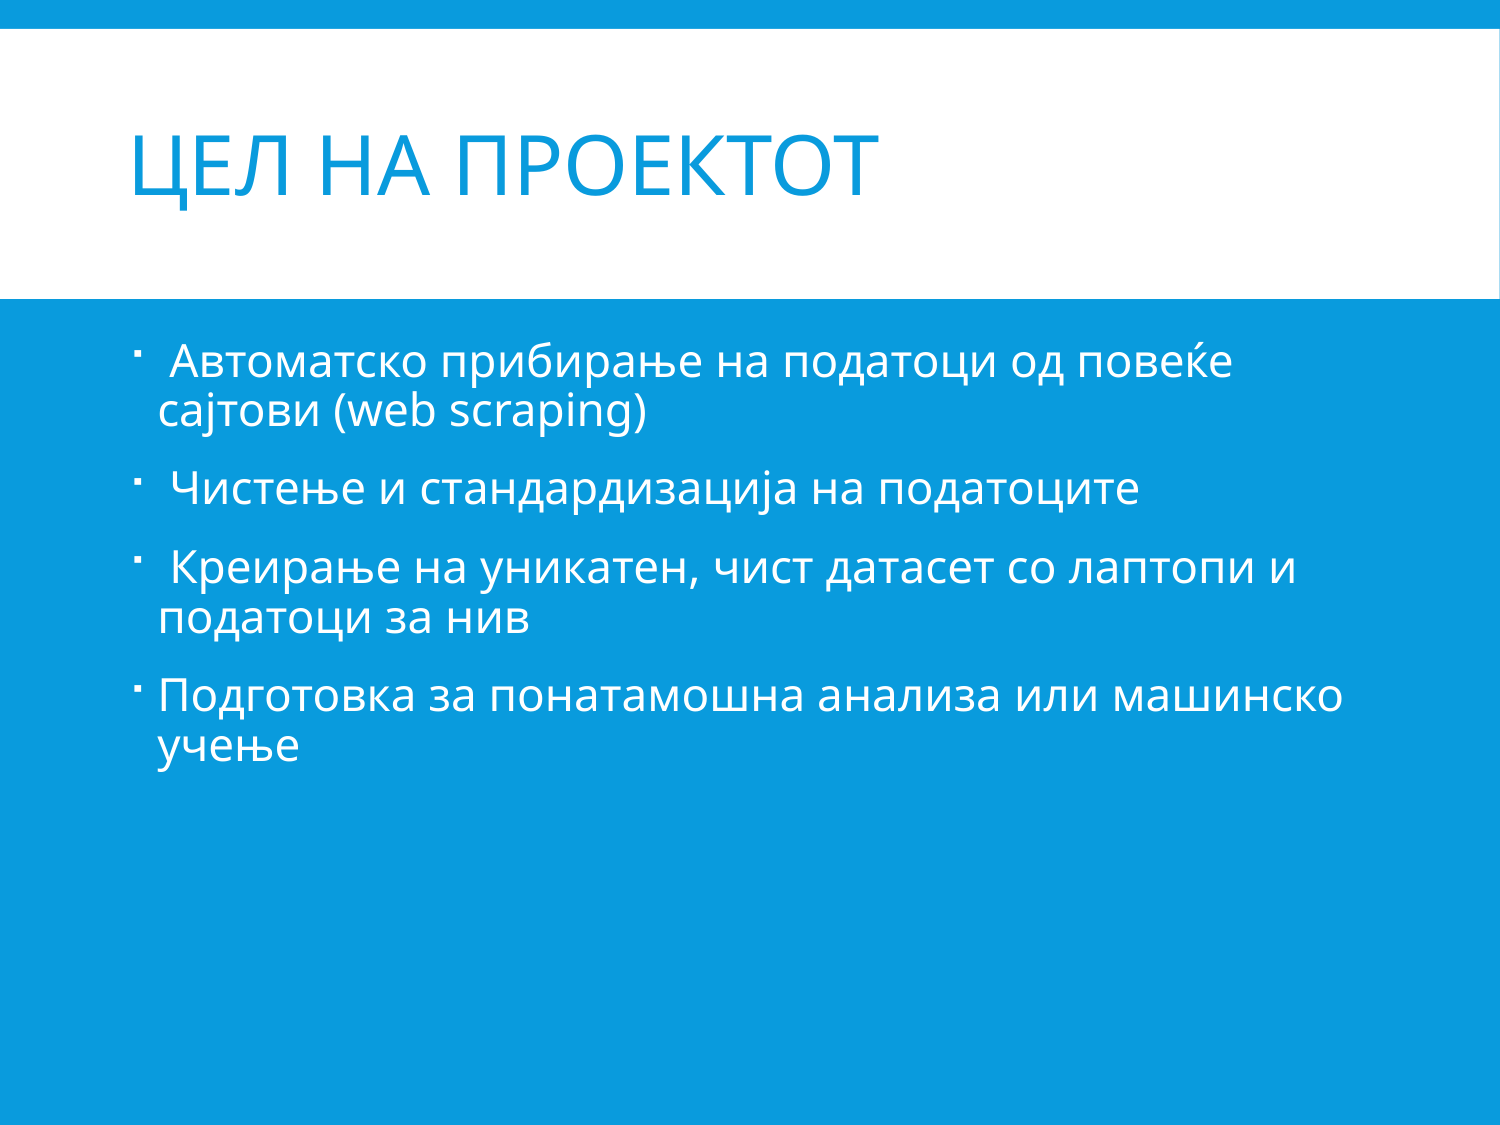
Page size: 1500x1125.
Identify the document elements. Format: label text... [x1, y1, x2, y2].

list Автоматско прибирање на податоци од повеќе сајтови (web scraping) Чистење и стандардизација на податоците Креирање на уникатен, чист датасет со лаптопи и податоци за нив Подготовка за понатамошна анализа или машинско учење [112, 329, 1388, 1020]
title Цел на проектот [112, 46, 1388, 295]
